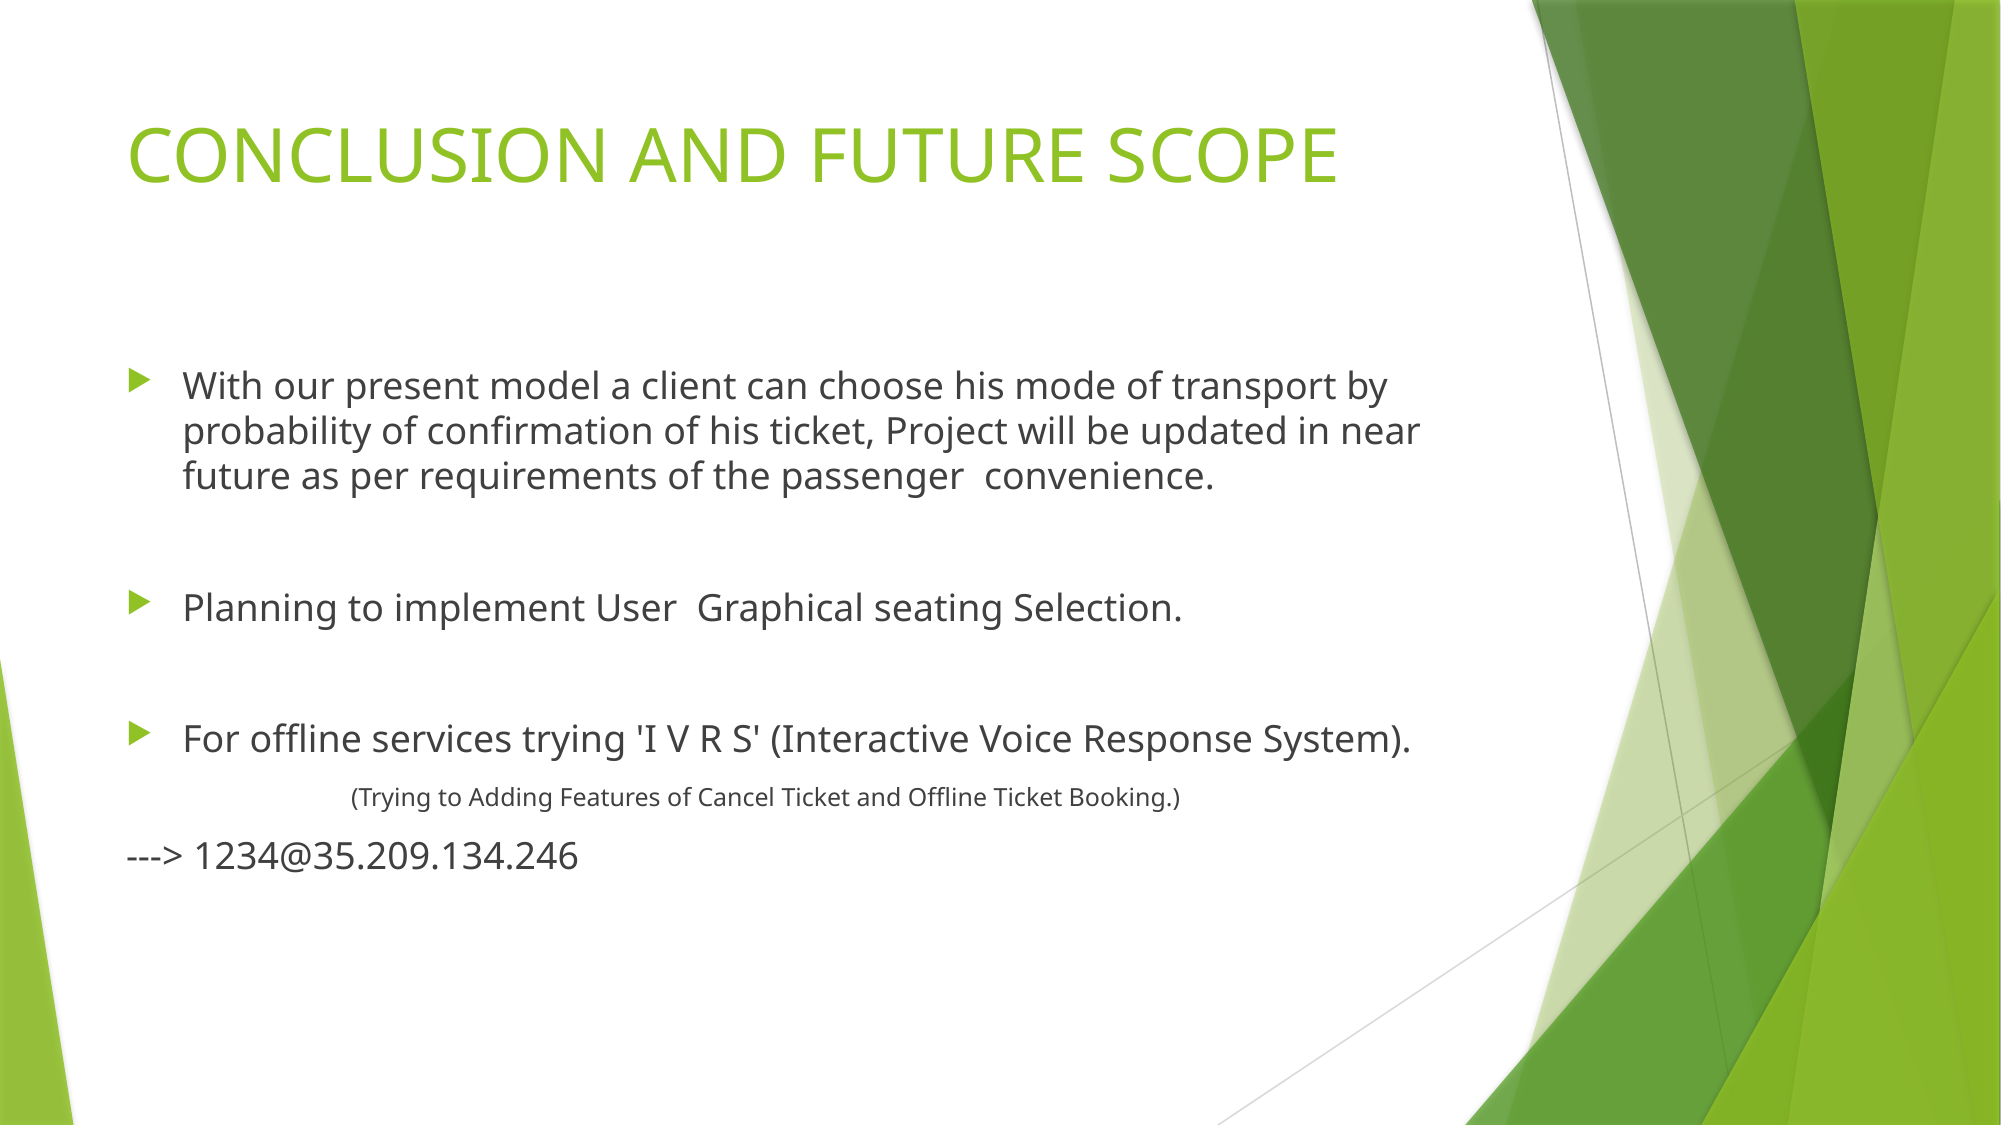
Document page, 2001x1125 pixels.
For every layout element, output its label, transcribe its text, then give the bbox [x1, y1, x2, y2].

title CONCLUSION AND FUTURE SCOPE [111, 99, 1522, 317]
list With our present model a client can choose his mode of transport by probability of confirmation of his ticket, Project will be updated in near future as per requirements of the passenger convenience. Planning to implement User Graphical seating Selection. For offline services trying 'I V R S' (Interactive Voice Response System). (Trying to Adding Features of Cancel Ticket and Offline Ticket Booking.) ---> 1234@35.209.134.246 [111, 354, 1522, 992]
